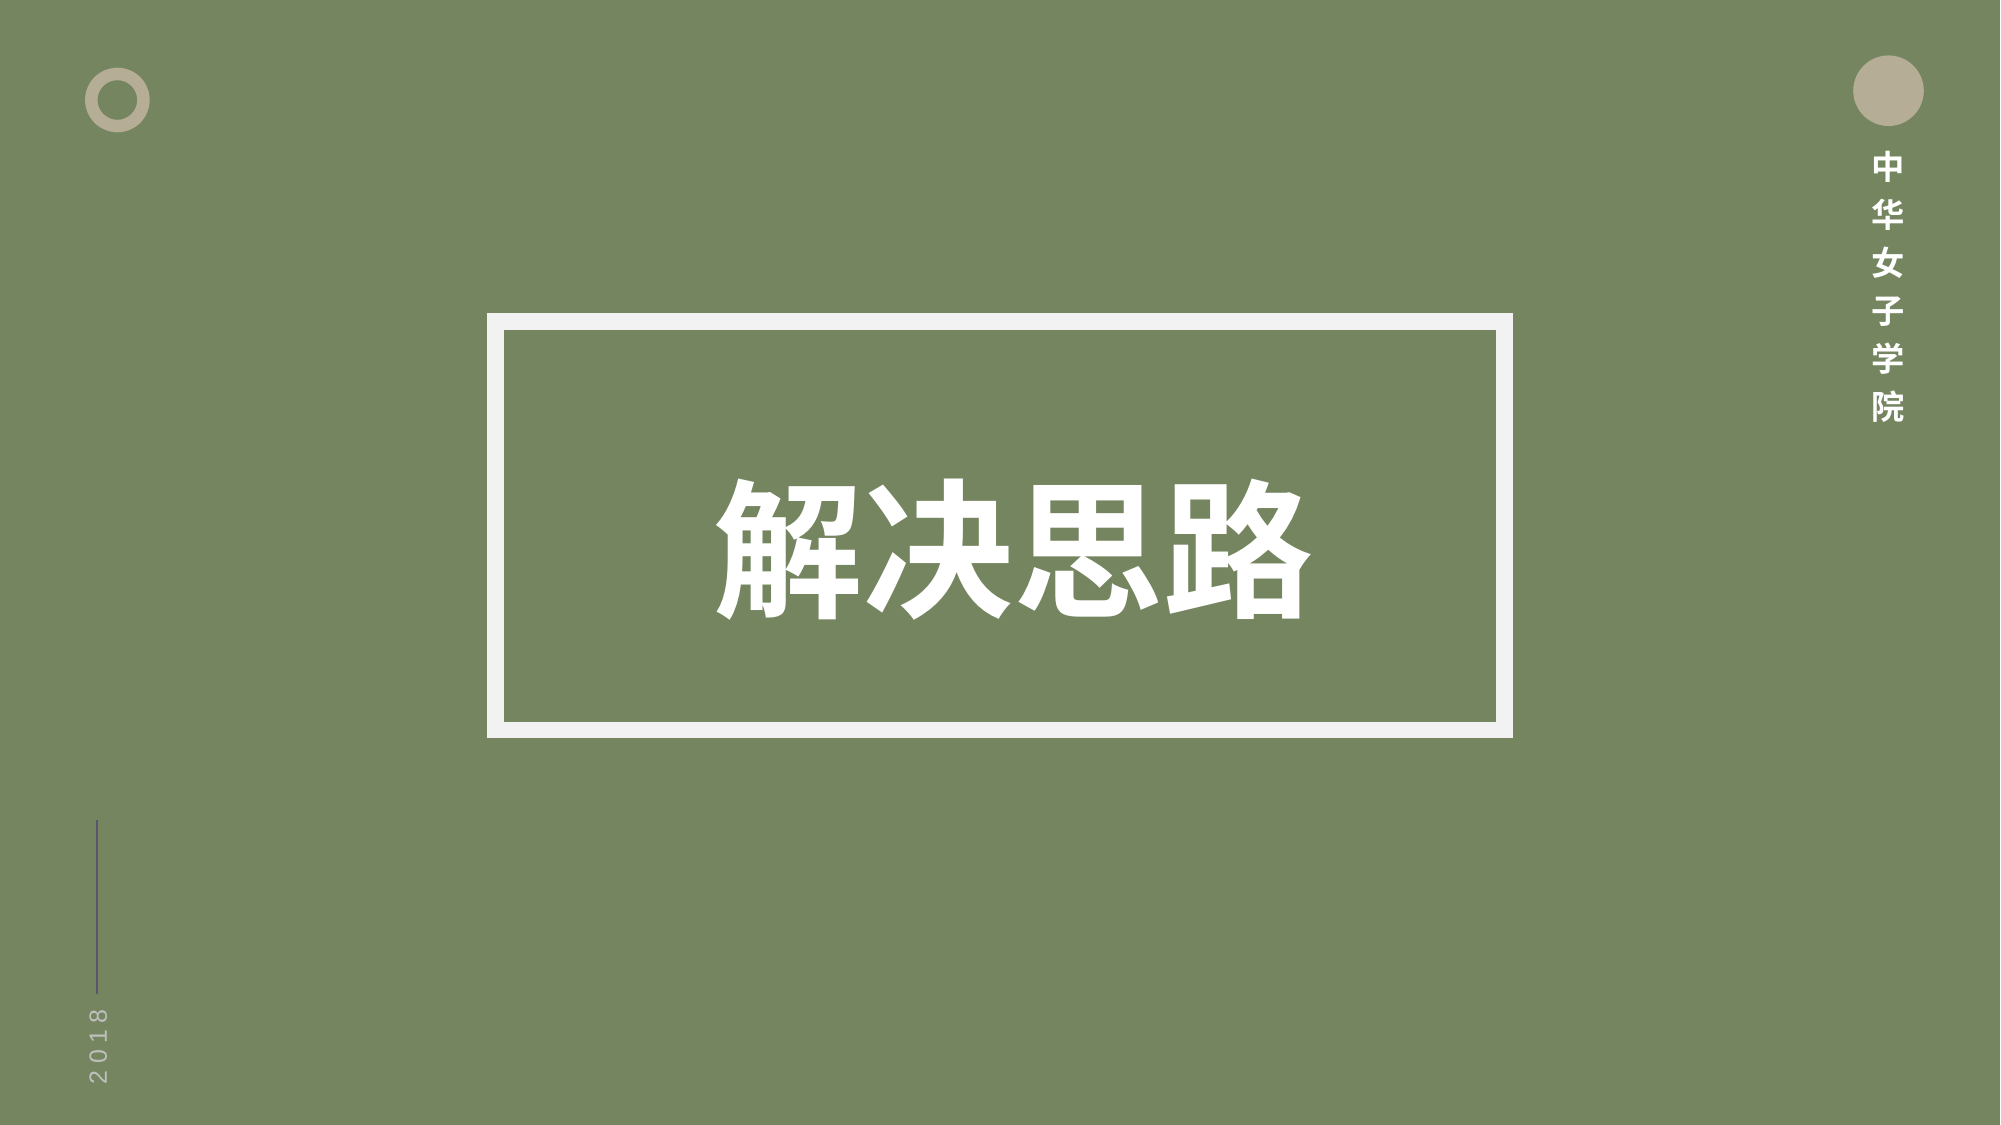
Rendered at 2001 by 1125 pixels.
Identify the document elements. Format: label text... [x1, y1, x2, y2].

text_box 解决思路 [588, 412, 1440, 628]
